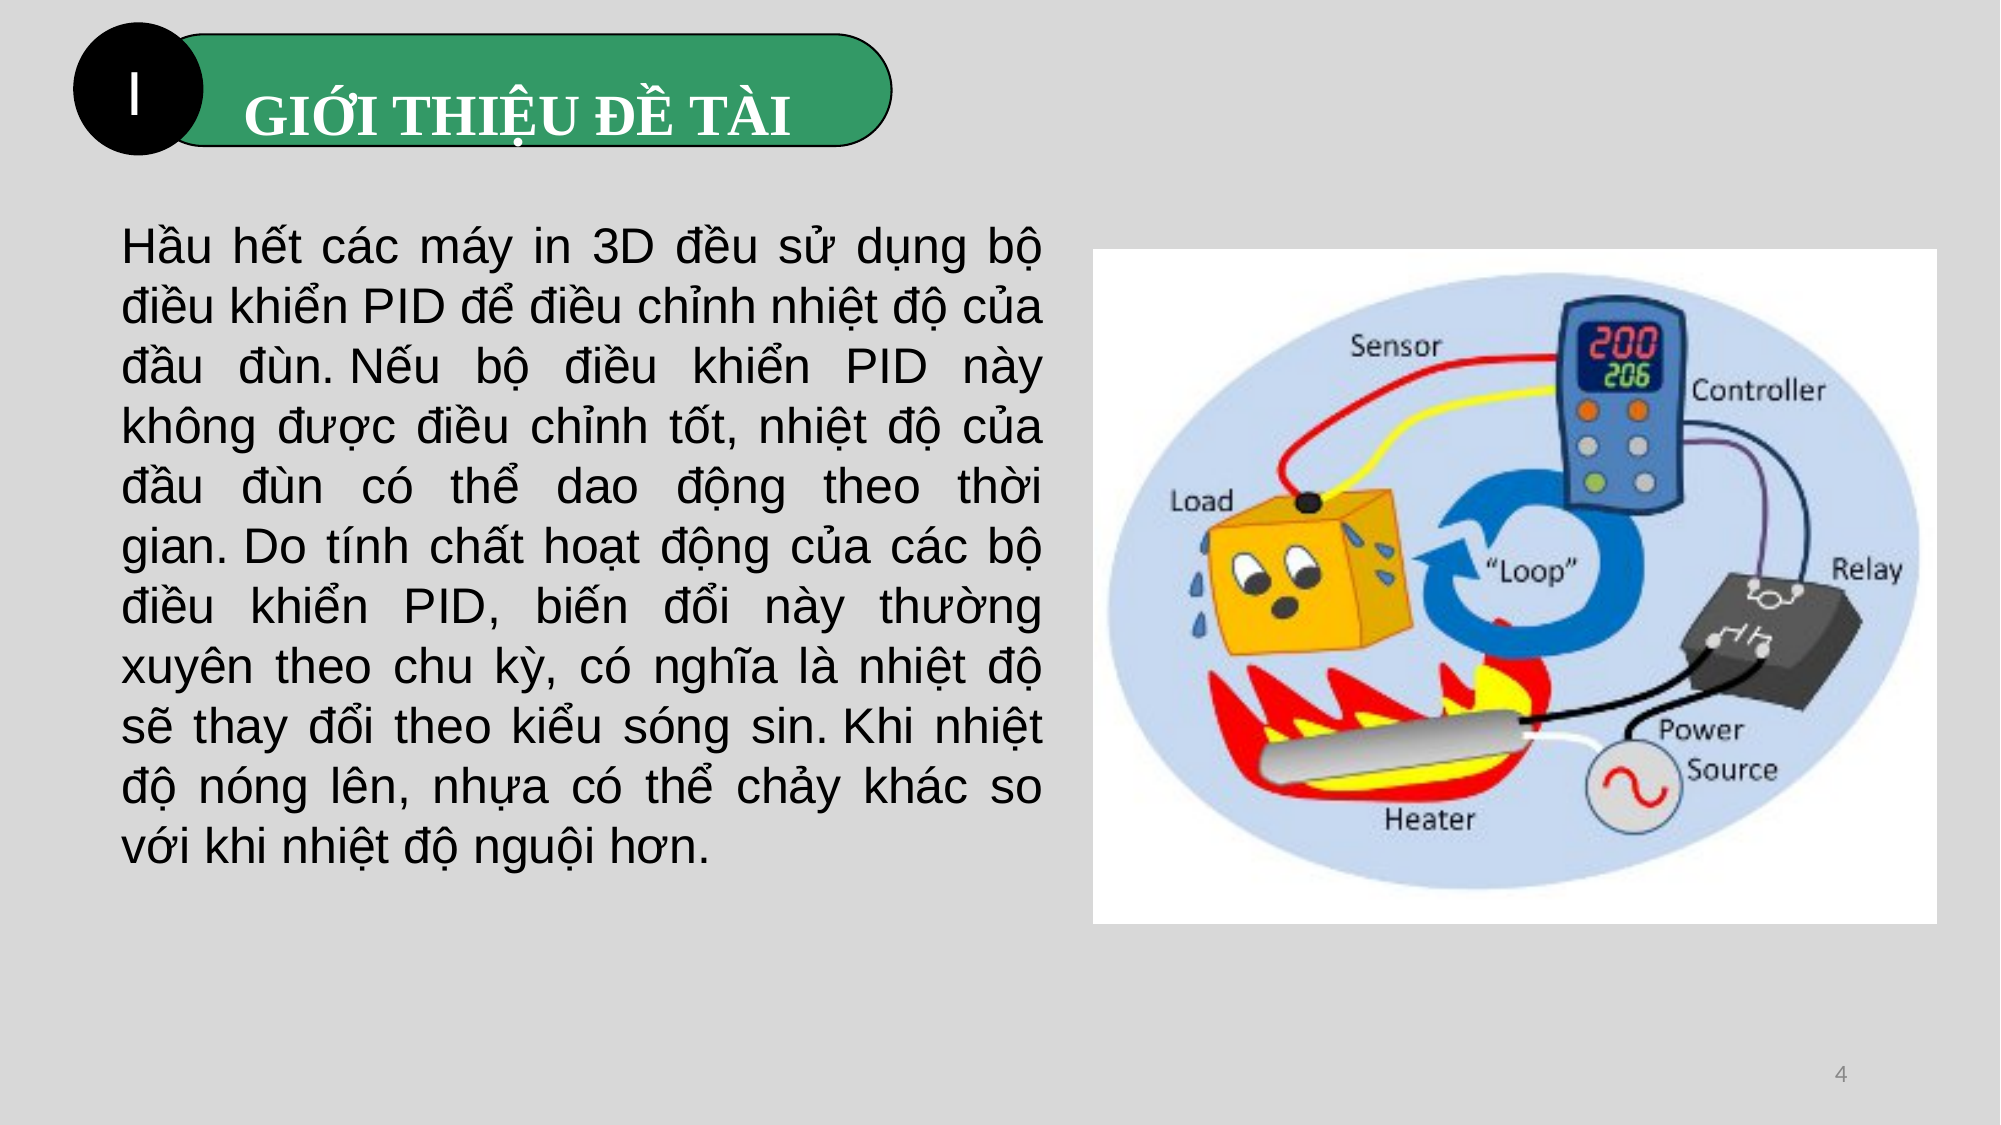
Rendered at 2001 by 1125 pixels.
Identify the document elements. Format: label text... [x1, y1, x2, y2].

slide_number 4 [1412, 1042, 1863, 1103]
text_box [72, 22, 1169, 169]
picture [1093, 249, 1937, 925]
text_box Hầu hết các máy in 3D đều sử dụng bộ điều khiển PID để điều chỉnh nhiệt độ của đầu đùn. Nếu bộ điều khiển PID này không được điều chỉnh tốt, nhiệt độ của đầu đùn có thể dao động theo thời gian. Do tính chất hoạt động của các bộ điều khiển PID, biến đổi này thường xuyên theo chu kỳ, có nghĩa là nhiệt độ sẽ thay đổi theo kiểu sóng sin. Khi nhiệt độ nóng lên, nhựa có thể chảy khác so với khi nhiệt độ nguội hơn. [106, 206, 1059, 882]
